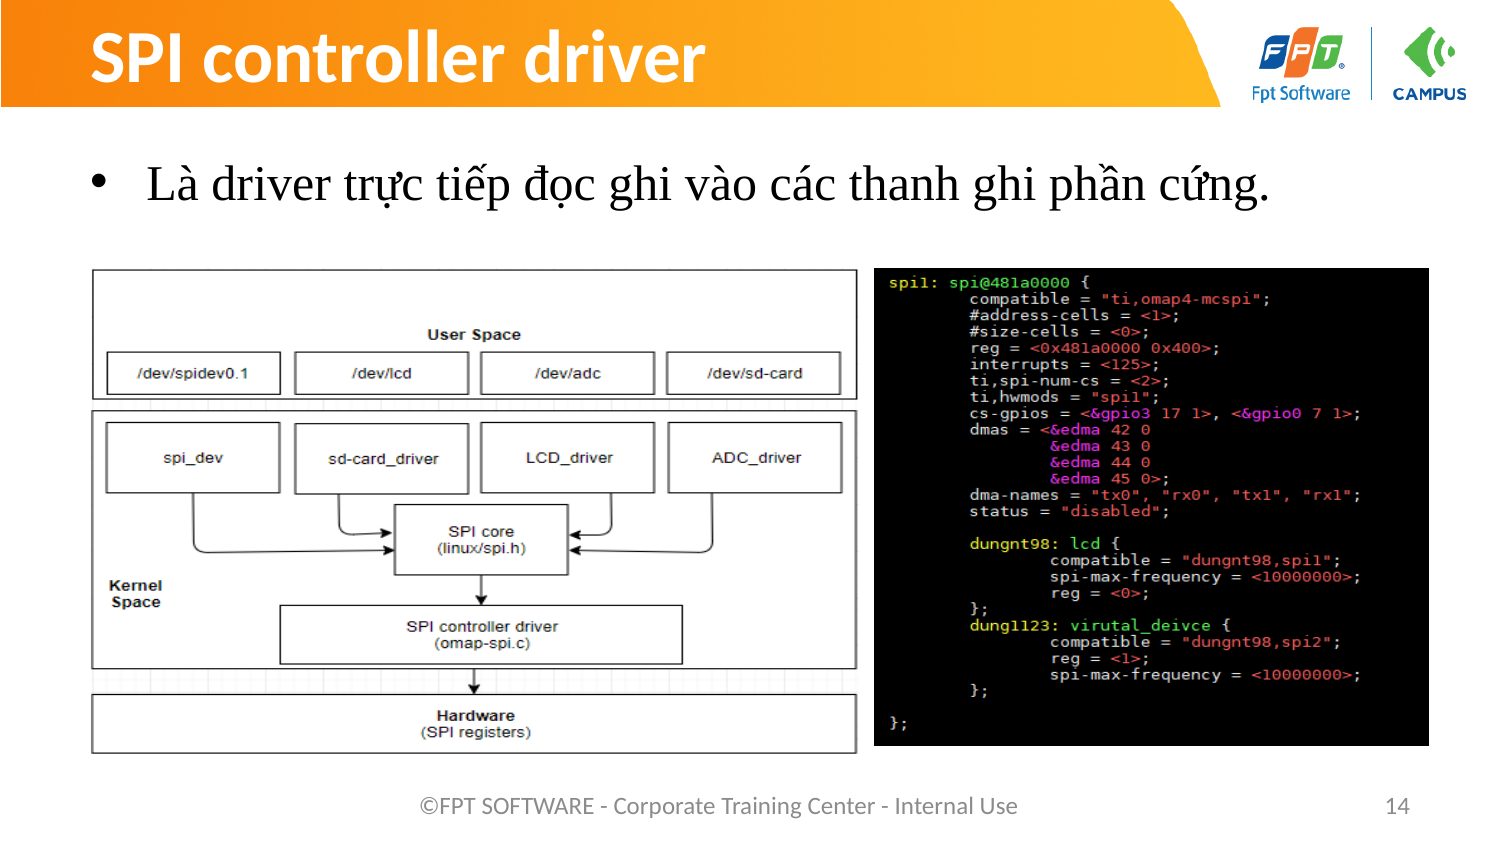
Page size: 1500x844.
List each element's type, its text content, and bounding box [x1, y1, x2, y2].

footer ©FPT SOFTWARE - Corporate Training Center - Internal Use [395, 782, 1043, 827]
picture [1, 0, 1499, 844]
list Là driver trực tiếp đọc ghi vào các thanh ghi phần cứng. [75, 142, 1425, 754]
title SPI controller driver [75, 0, 1176, 106]
slide_number 14 [1074, 782, 1425, 827]
